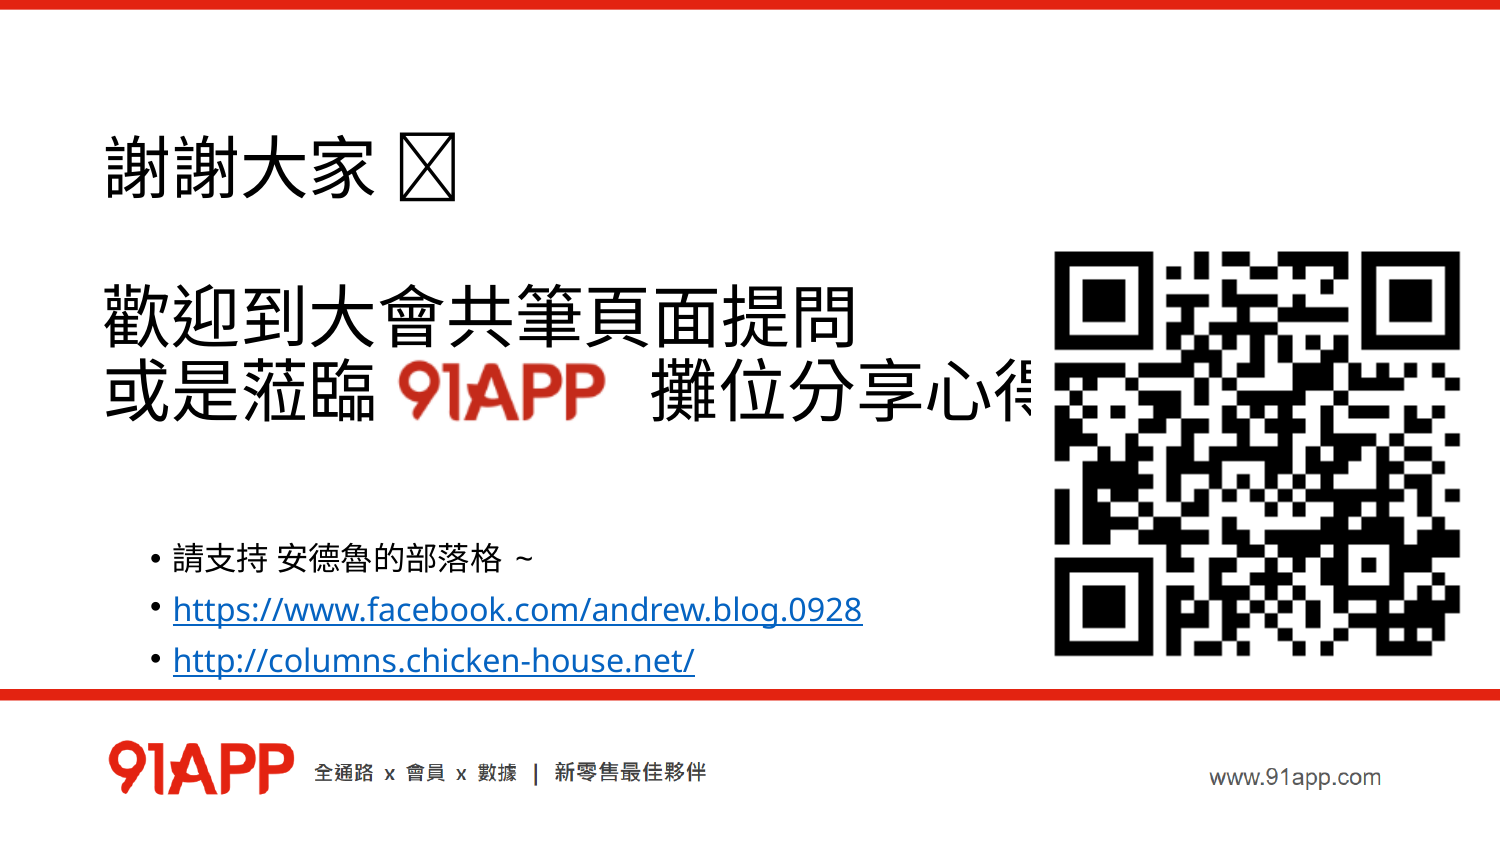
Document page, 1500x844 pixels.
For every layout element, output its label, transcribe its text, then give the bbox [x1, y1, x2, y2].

picture [0, 690, 1500, 844]
picture [387, 354, 612, 430]
text_box 謝謝大家  歡迎到大會共筆頁面提問 或是蒞臨 91APP 攤位分享心得 [87, 127, 1326, 414]
picture [1031, 226, 1490, 686]
picture [0, 0, 1500, 9]
text_box 請支持 安德魯的部落格 ~ https://www.facebook.com/andrew.blog.0928 http://columns.chicken-house.net/ [135, 535, 1373, 689]
text_box [0, 9, 1500, 690]
